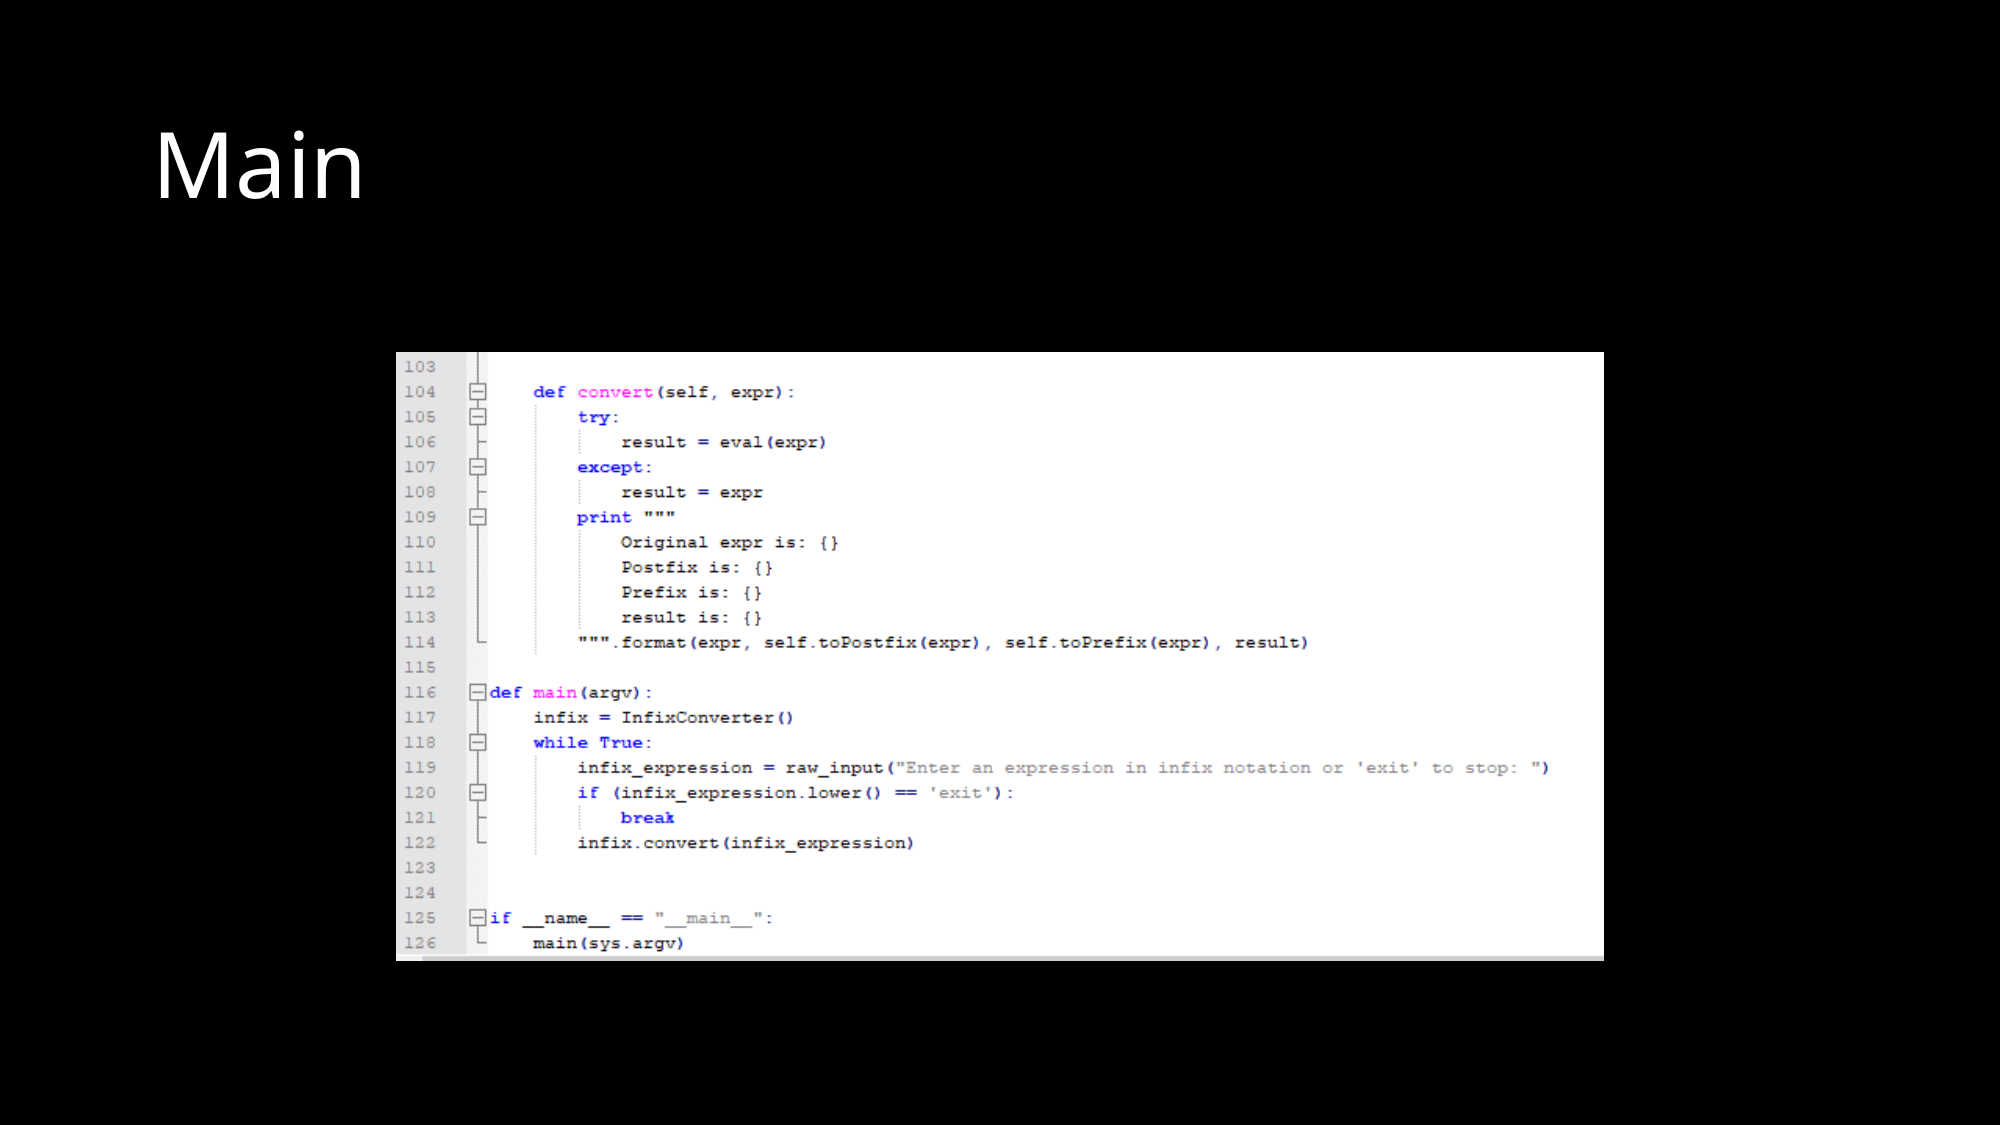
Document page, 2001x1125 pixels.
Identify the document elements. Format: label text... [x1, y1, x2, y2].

title Main [137, 59, 1863, 278]
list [396, 352, 1604, 961]
